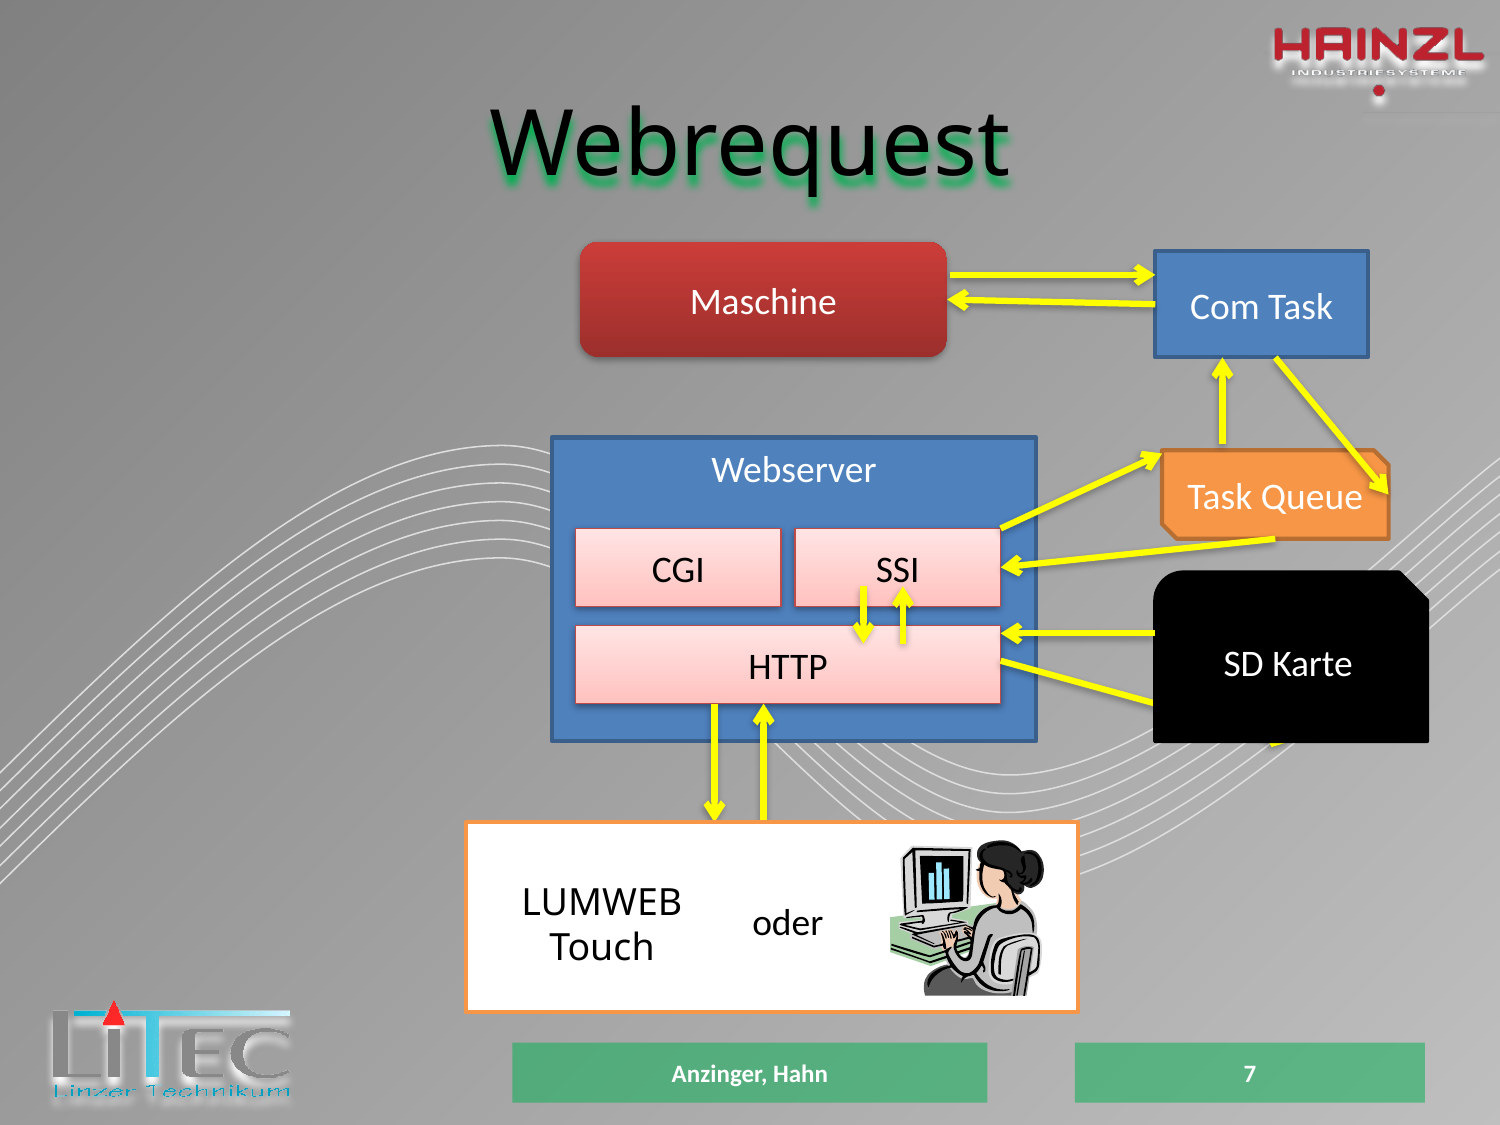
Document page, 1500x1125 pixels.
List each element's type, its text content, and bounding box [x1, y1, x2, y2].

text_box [946, 299, 1156, 305]
text_box Com Task [1153, 249, 1370, 359]
slide_number 7 [1074, 1042, 1425, 1103]
text_box SD Karte [1153, 570, 1430, 744]
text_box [1000, 453, 1163, 493]
text_box Task Queue [1160, 448, 1391, 541]
footer Anzinger, Hahn [512, 1042, 988, 1103]
picture [1263, 0, 1500, 113]
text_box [1000, 494, 1163, 568]
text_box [465, 822, 1079, 1013]
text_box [551, 437, 1037, 742]
picture [53, 999, 290, 1097]
text_box Maschine [579, 241, 948, 358]
title Webrequest [73, 43, 1427, 235]
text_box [1000, 656, 1156, 661]
